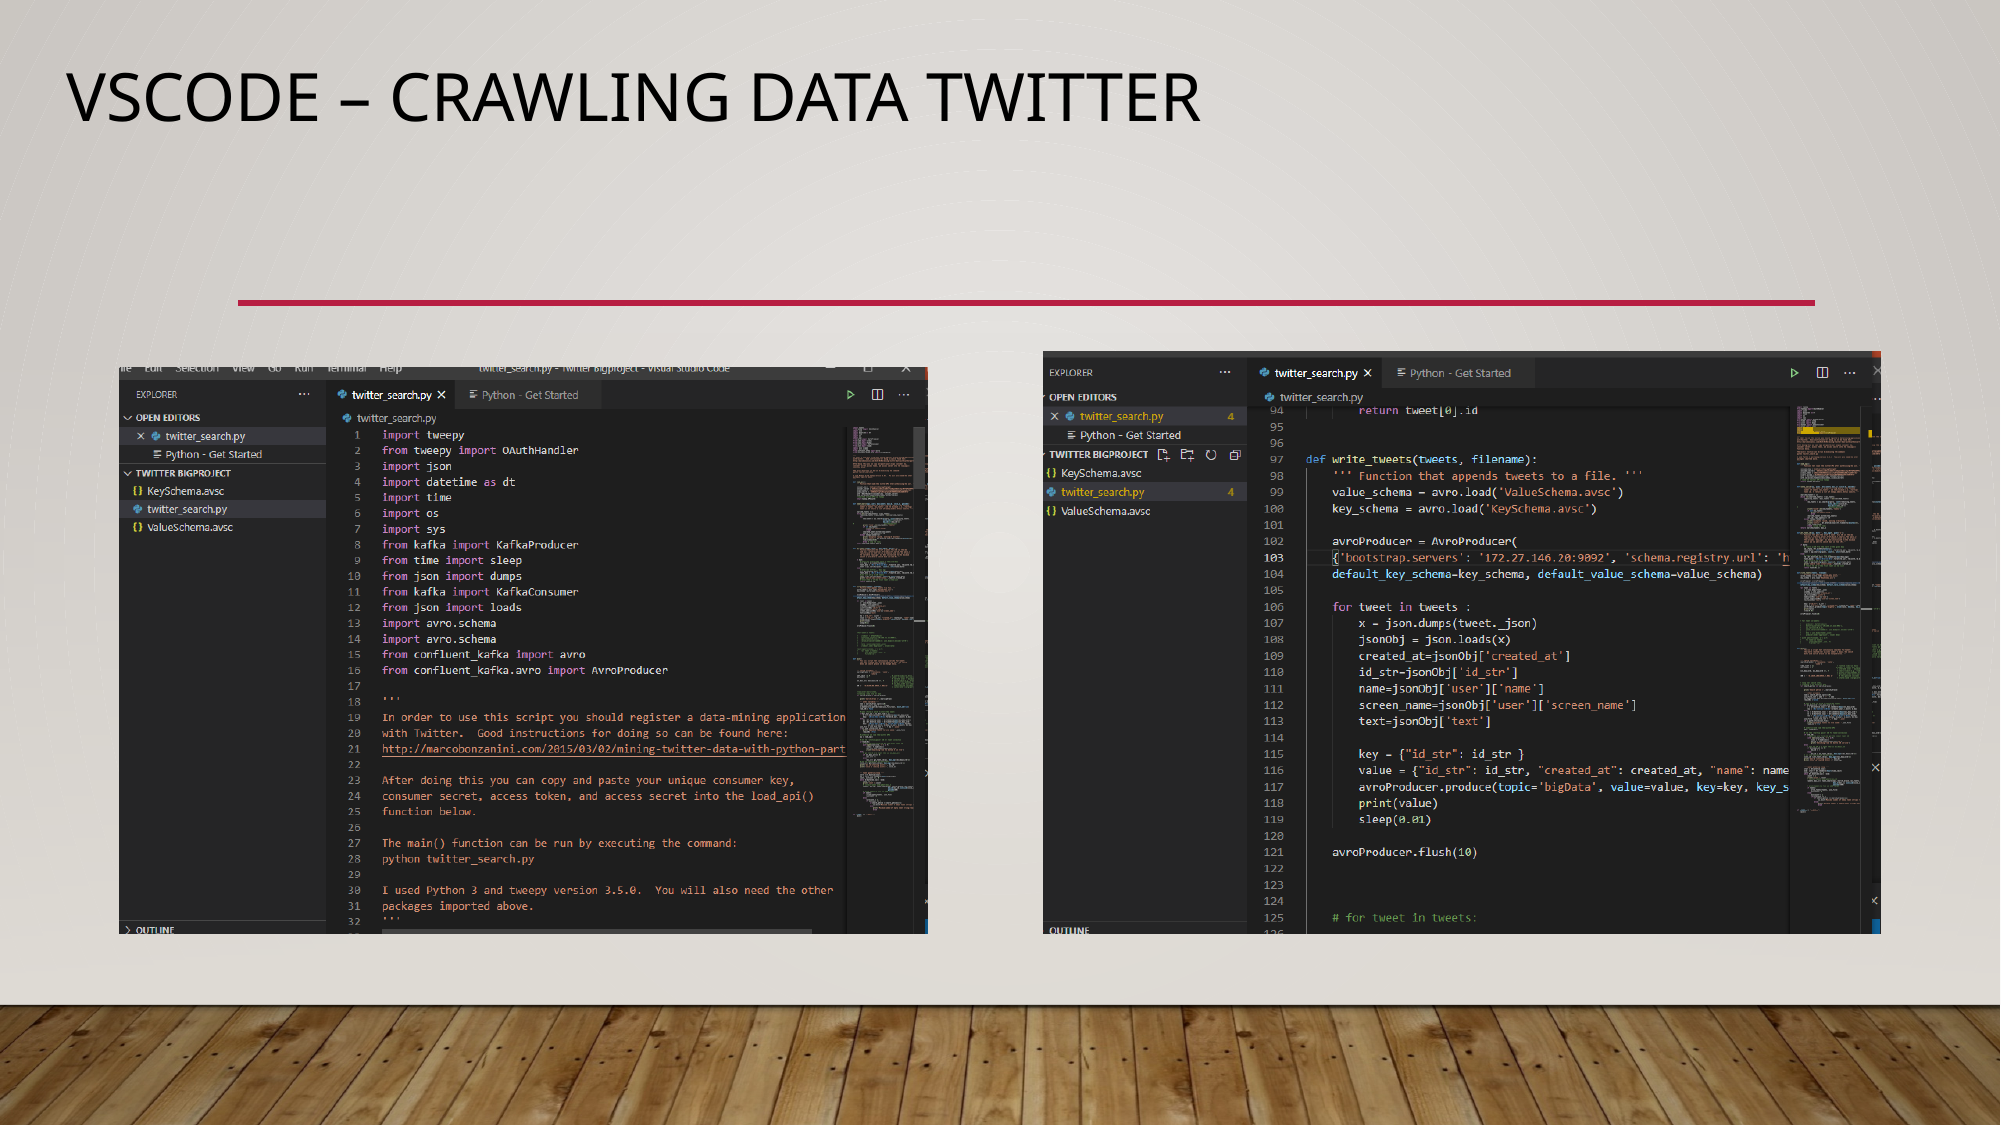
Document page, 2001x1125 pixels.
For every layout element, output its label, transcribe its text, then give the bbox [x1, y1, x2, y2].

title Vscode – crawling data twitter [51, 56, 1627, 229]
picture [0, 1005, 2000, 1125]
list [119, 367, 929, 934]
picture [1043, 351, 1881, 934]
